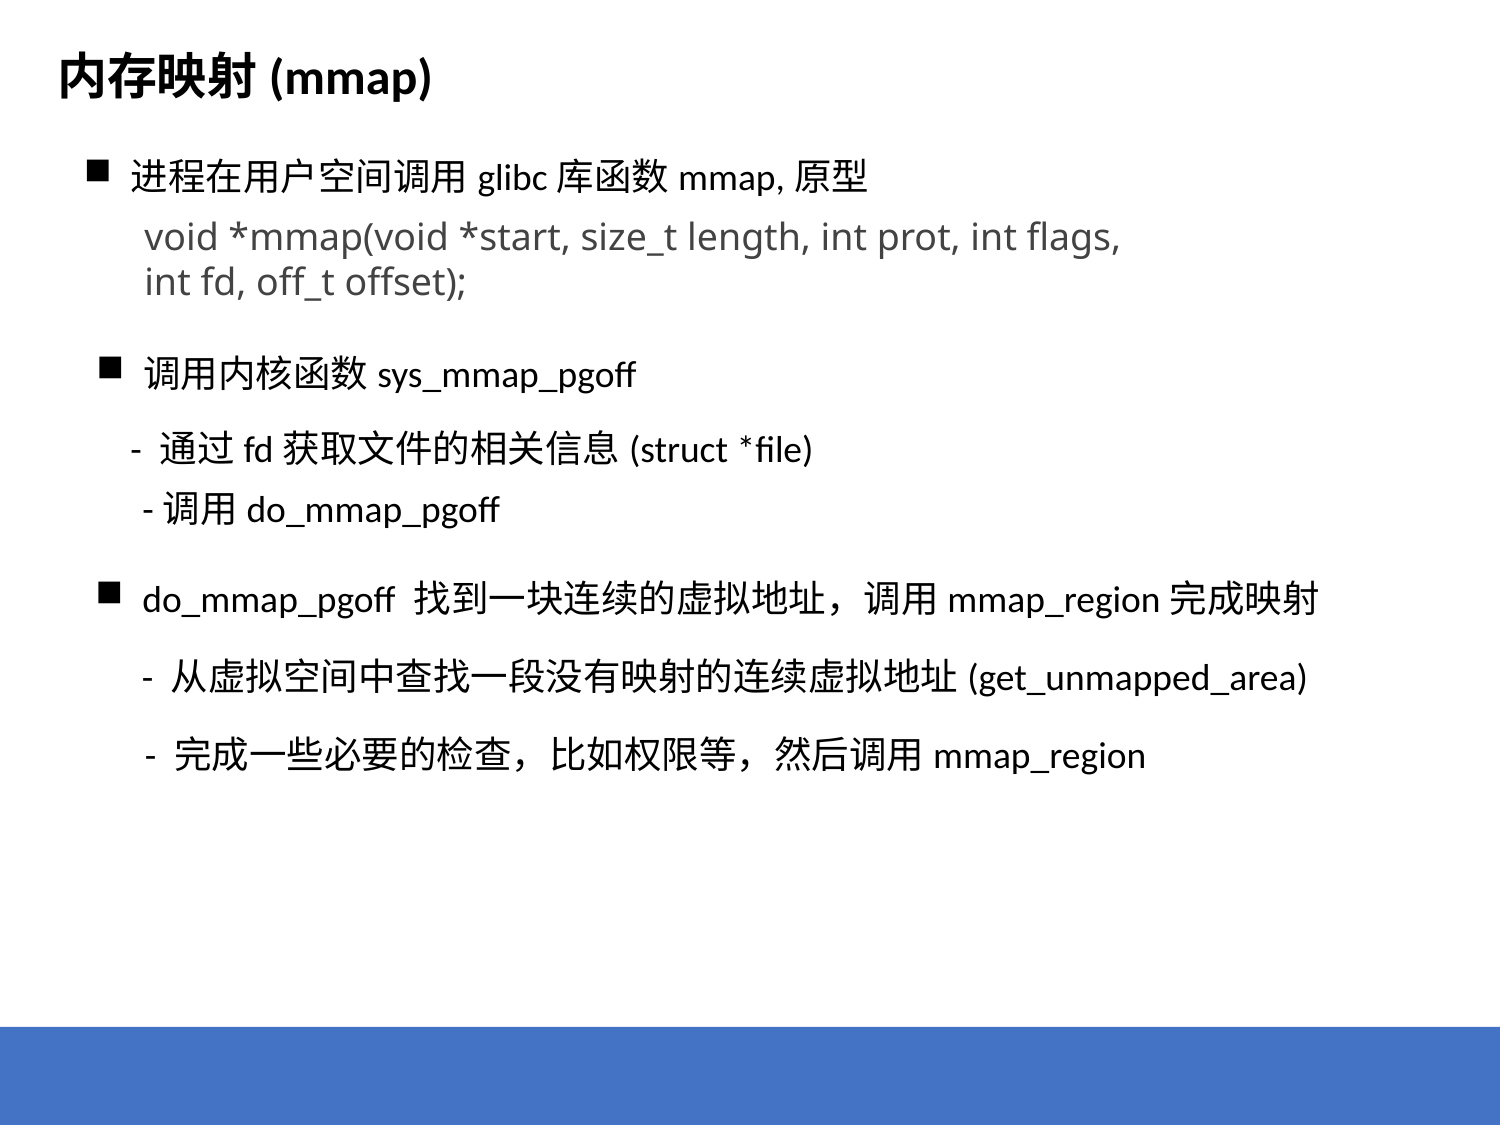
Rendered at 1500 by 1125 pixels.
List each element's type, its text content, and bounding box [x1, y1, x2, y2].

text_box - 通过fd获取文件的相关信息(struct *file) [115, 417, 829, 478]
text_box 内存映射(mmap) [42, 37, 448, 113]
text_box - 从虚拟空间中查找一段没有映射的连续虚拟地址(get_unmapped_area) [127, 645, 1324, 706]
text_box void *mmap(void *start, size_t length, int prot, int flags, int fd, off_t offset); [129, 205, 1463, 311]
text_box do_mmap_pgoff 找到一块连续的虚拟地址，调用mmap_region完成映射 [80, 567, 1335, 627]
text_box 进程在用户空间调用glibc库函数mmap,原型 [69, 145, 884, 206]
text_box - 完成一些必要的检查，比如权限等，然后调用mmap_region [130, 723, 1162, 784]
text_box 调用内核函数sys_mmap_pgoff [81, 342, 652, 402]
text_box -调用do_mmap_pgoff [127, 477, 516, 538]
